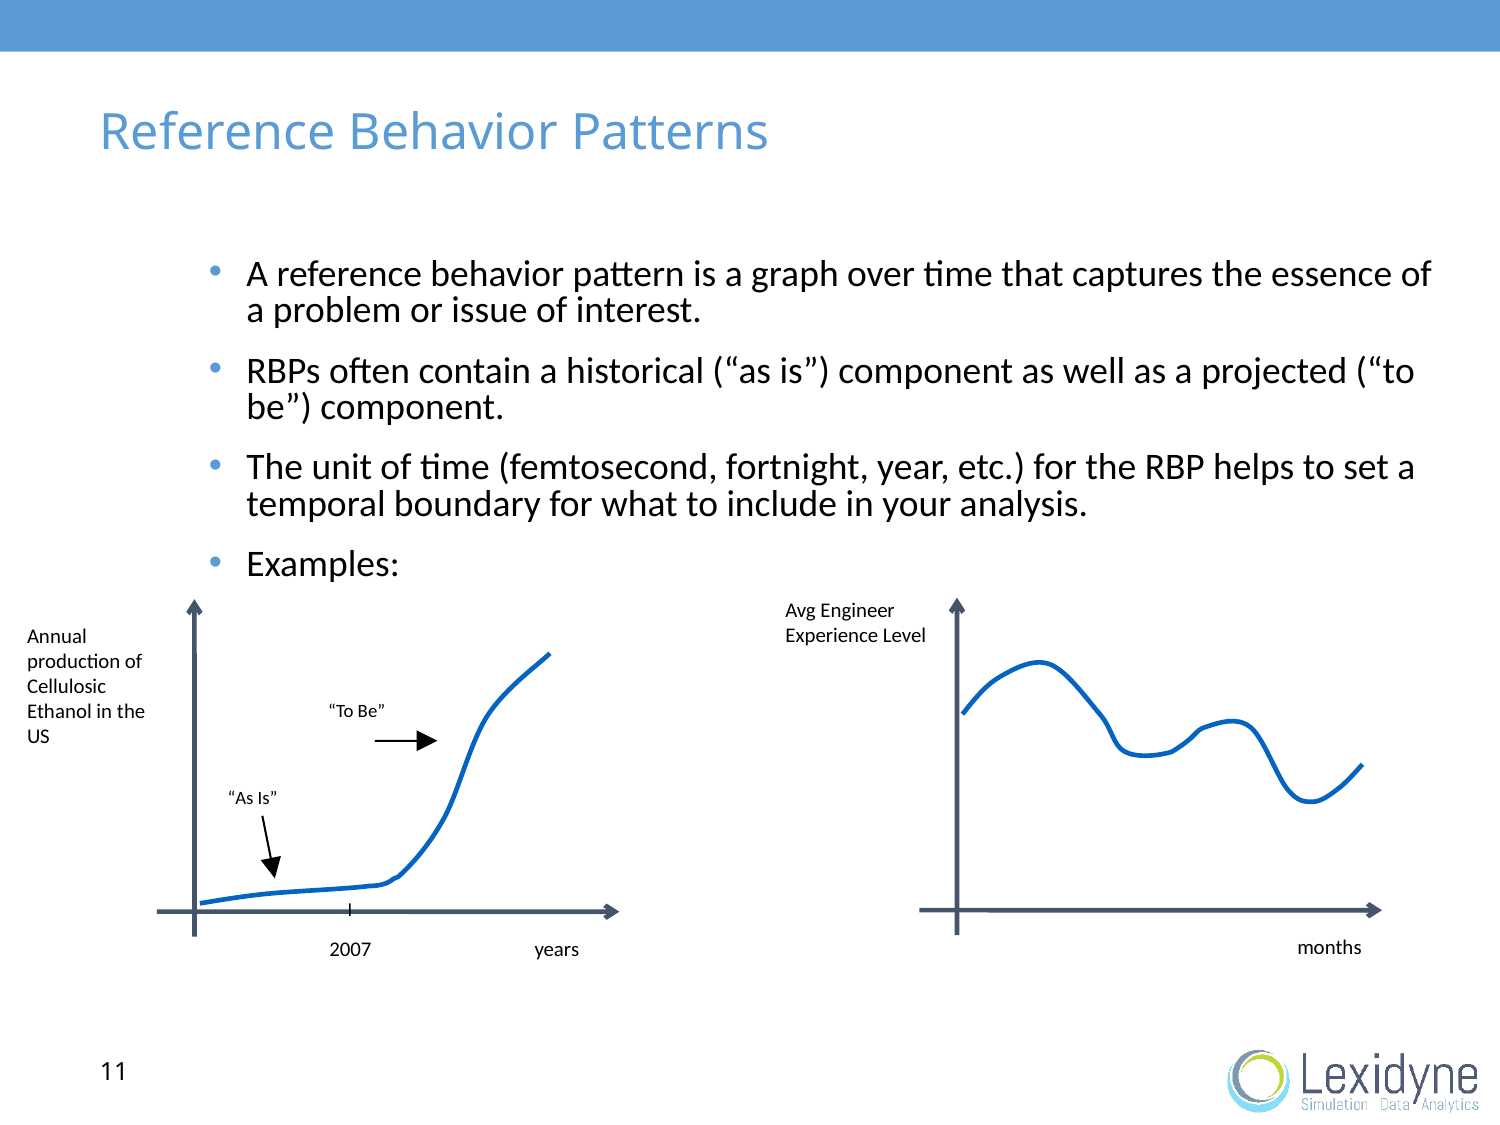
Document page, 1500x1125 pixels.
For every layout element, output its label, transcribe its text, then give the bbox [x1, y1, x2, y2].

text_box 2007 [314, 928, 387, 969]
slide_number 11 [84, 1042, 275, 1103]
text_box [187, 599, 202, 911]
title Reference Behavior Patterns [84, 89, 1415, 177]
text_box “As Is” [212, 778, 293, 816]
text_box [374, 730, 431, 748]
text_box “To Be” [313, 690, 400, 729]
picture [1217, 1042, 1500, 1118]
text_box [962, 662, 1363, 802]
text_box [199, 653, 550, 904]
text_box years [519, 928, 595, 969]
list A reference behavior pattern is a graph over time that captures the essence of a problem or issue of interest. RBPs often contain a historical (“as is”) component as well as a projected (“to be”) component. The unit of time (femtosecond, fortnight, year, etc.) for the RBP helps to set a temporal boundary for what to include in your analysis. Examples: [193, 249, 1469, 613]
text_box Avg Engineer Experience Level [770, 589, 941, 654]
text_box [949, 597, 965, 910]
text_box months [1282, 926, 1377, 967]
text_box [350, 904, 620, 919]
text_box Annual production of Cellulosic Ethanol in the US [12, 615, 175, 756]
